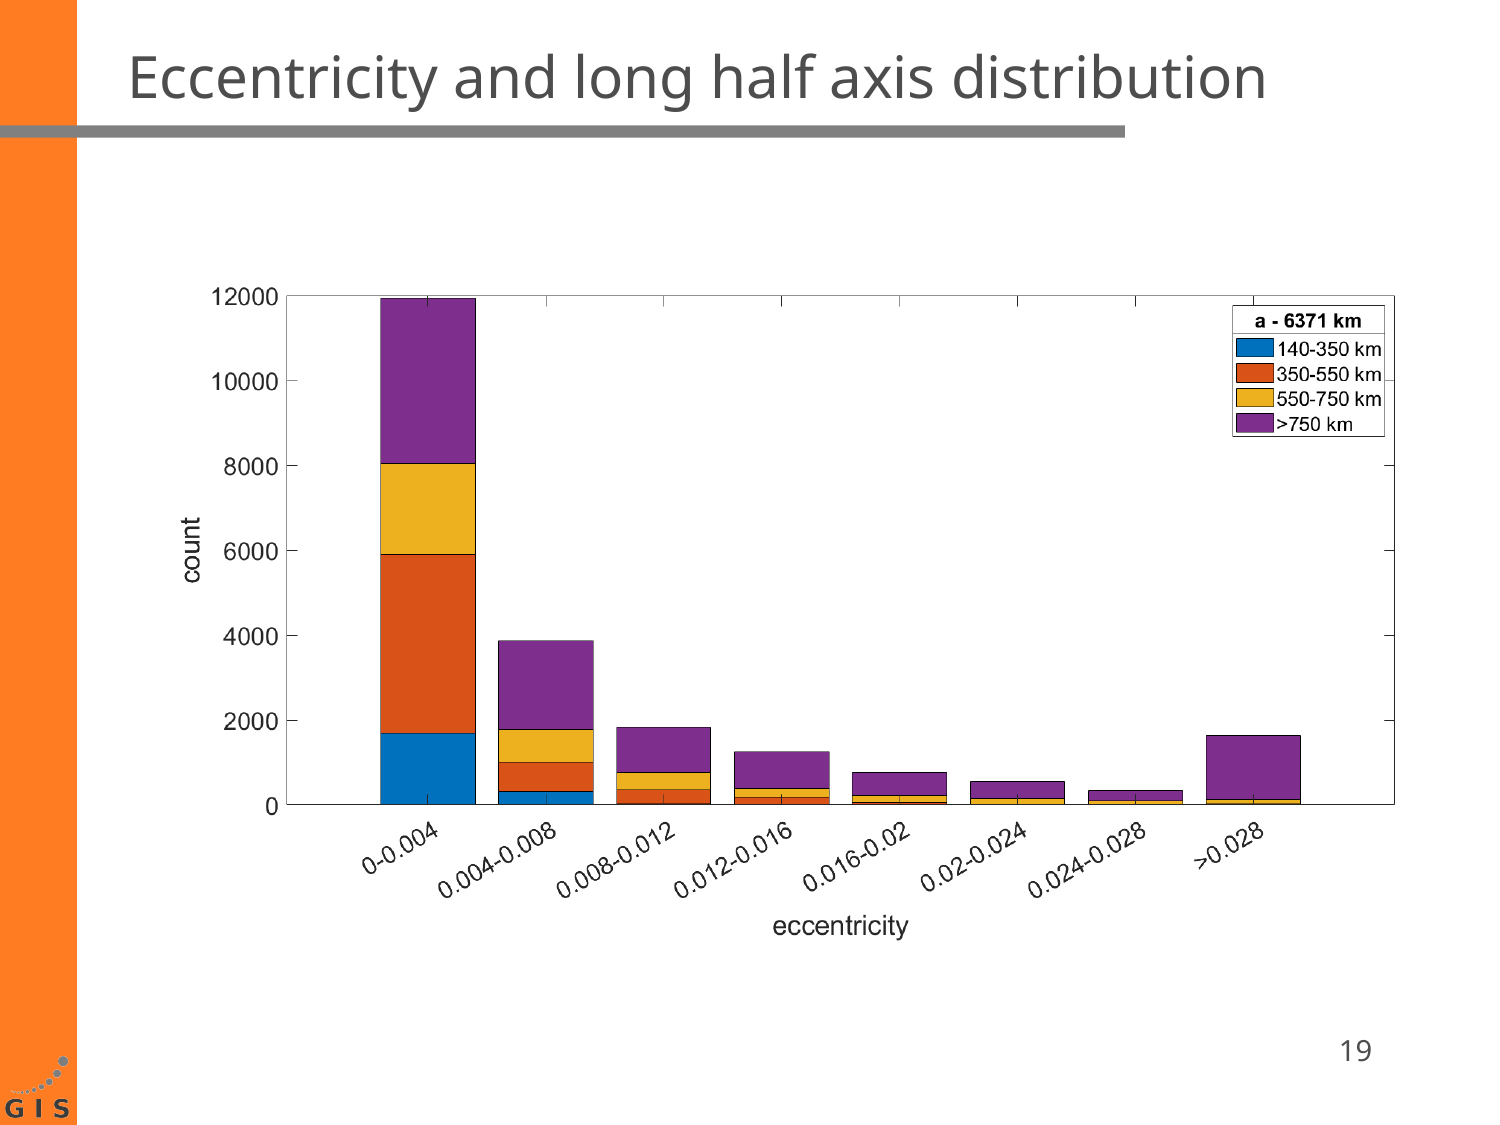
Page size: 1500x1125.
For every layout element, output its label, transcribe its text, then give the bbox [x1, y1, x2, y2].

picture [5, 1056, 69, 1118]
slide_number 19 [1074, 1024, 1388, 1101]
title Eccentricity and long half axis distribution [112, 37, 1388, 113]
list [100, 243, 1500, 942]
